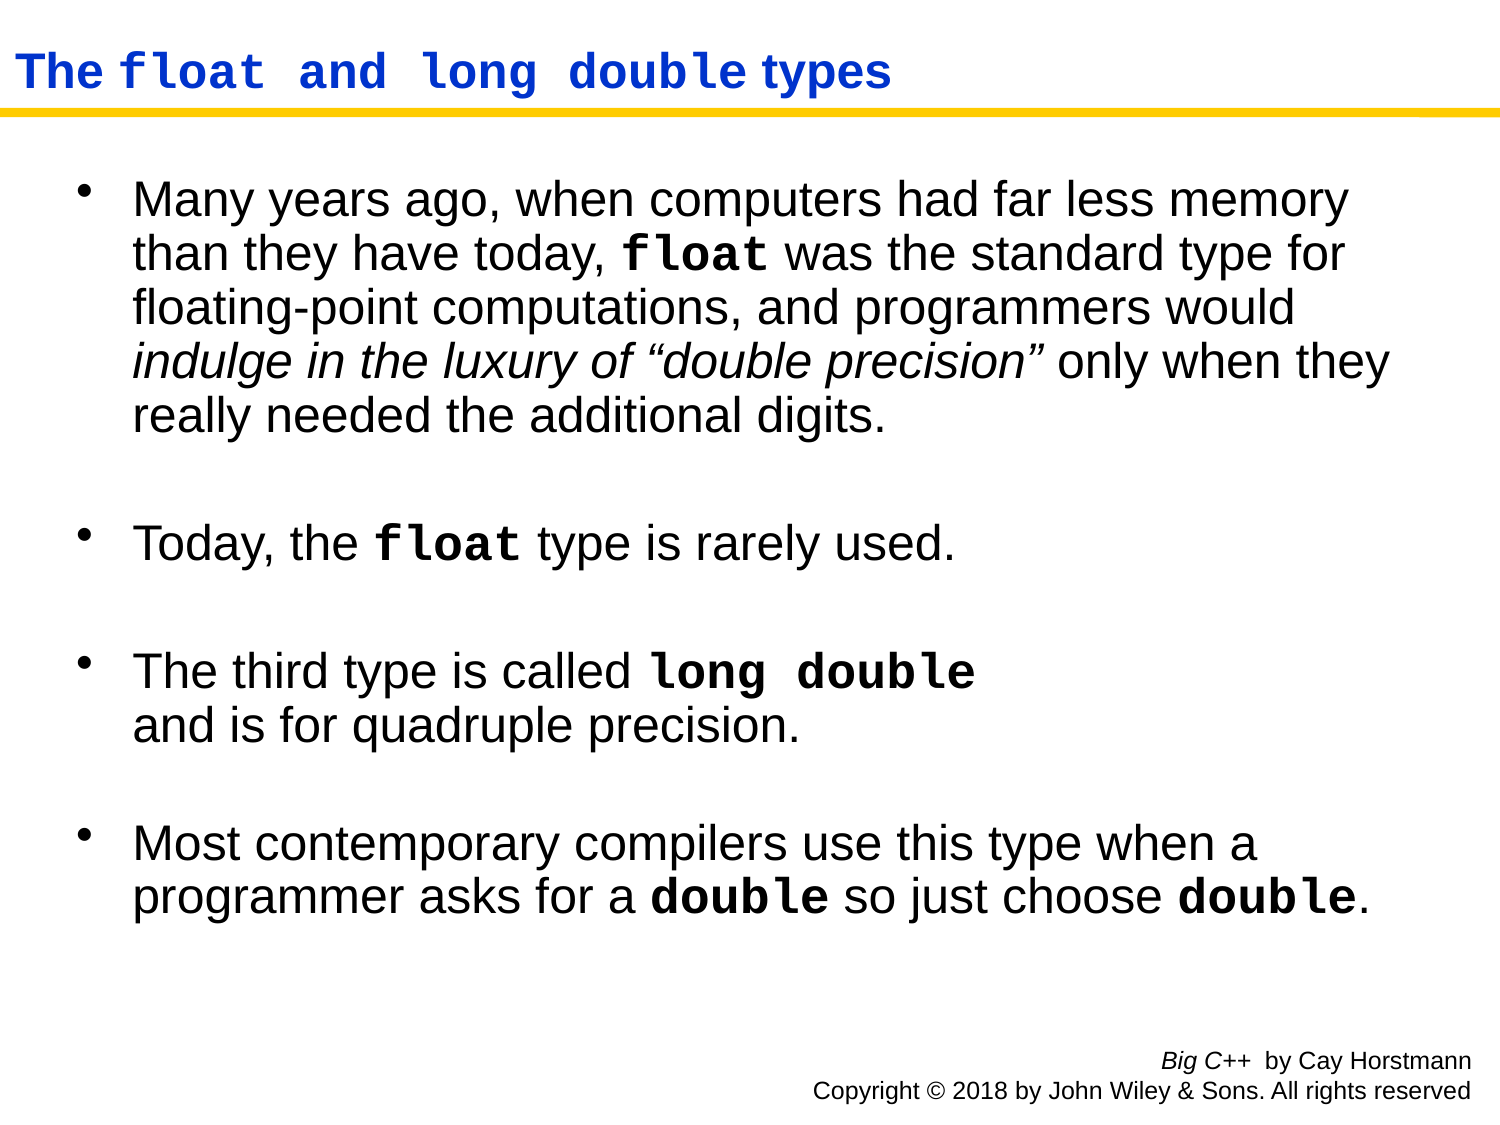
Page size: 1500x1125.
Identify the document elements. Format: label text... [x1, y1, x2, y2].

list Many years ago, when computers had far less memory than they have today, float was the standard type for floating-point computations, and programmers would indulge in the luxury of “double precision” only when they really needed the additional digits. Today, the float type is rarely used. The third type is called long double and is for quadruple precision. Most contemporary compilers use this type when a programmer asks for a double so just choose double. [60, 165, 1418, 1085]
text_box Big C++ by Cay Horstmann Copyright © 2018 by John Wiley & Sons. All rights reserved [624, 1037, 1488, 1100]
title The float and long double types [0, 24, 1163, 113]
